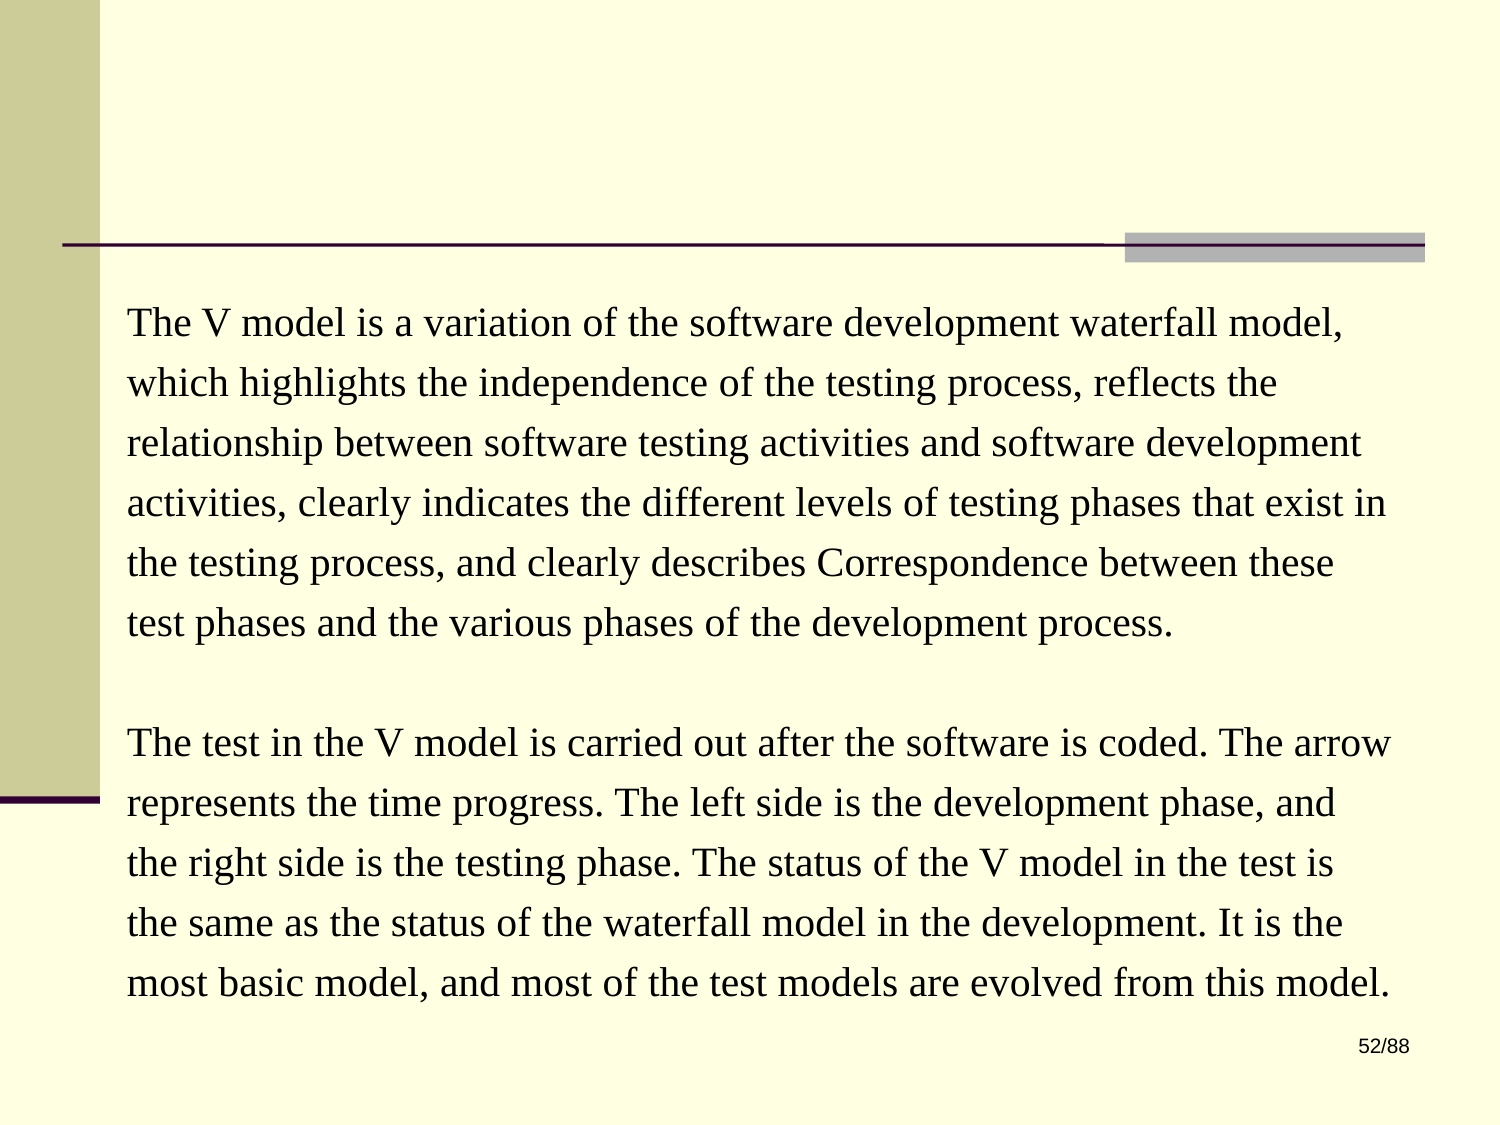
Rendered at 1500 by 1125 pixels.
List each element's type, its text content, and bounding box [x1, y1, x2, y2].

slide_number 52/88 [1112, 1025, 1425, 1100]
text_box The V model is a variation of the software development waterfall model, which highlights the independence of the testing process, reflects the relationship between software testing activities and software development activities, clearly indicates the different levels of testing phases that exist in the testing process, and clearly describes Correspondence between these test phases and the various phases of the development process. The test in the V model is carried out after the software is coded. The arrow represents the time progress. The left side is the development phase, and the right side is the testing phase. The status of the V model in the test is the same as the status of the waterfall model in the development. It is the most basic model, and most of the test models are evolved from this model. [112, 277, 1412, 1012]
